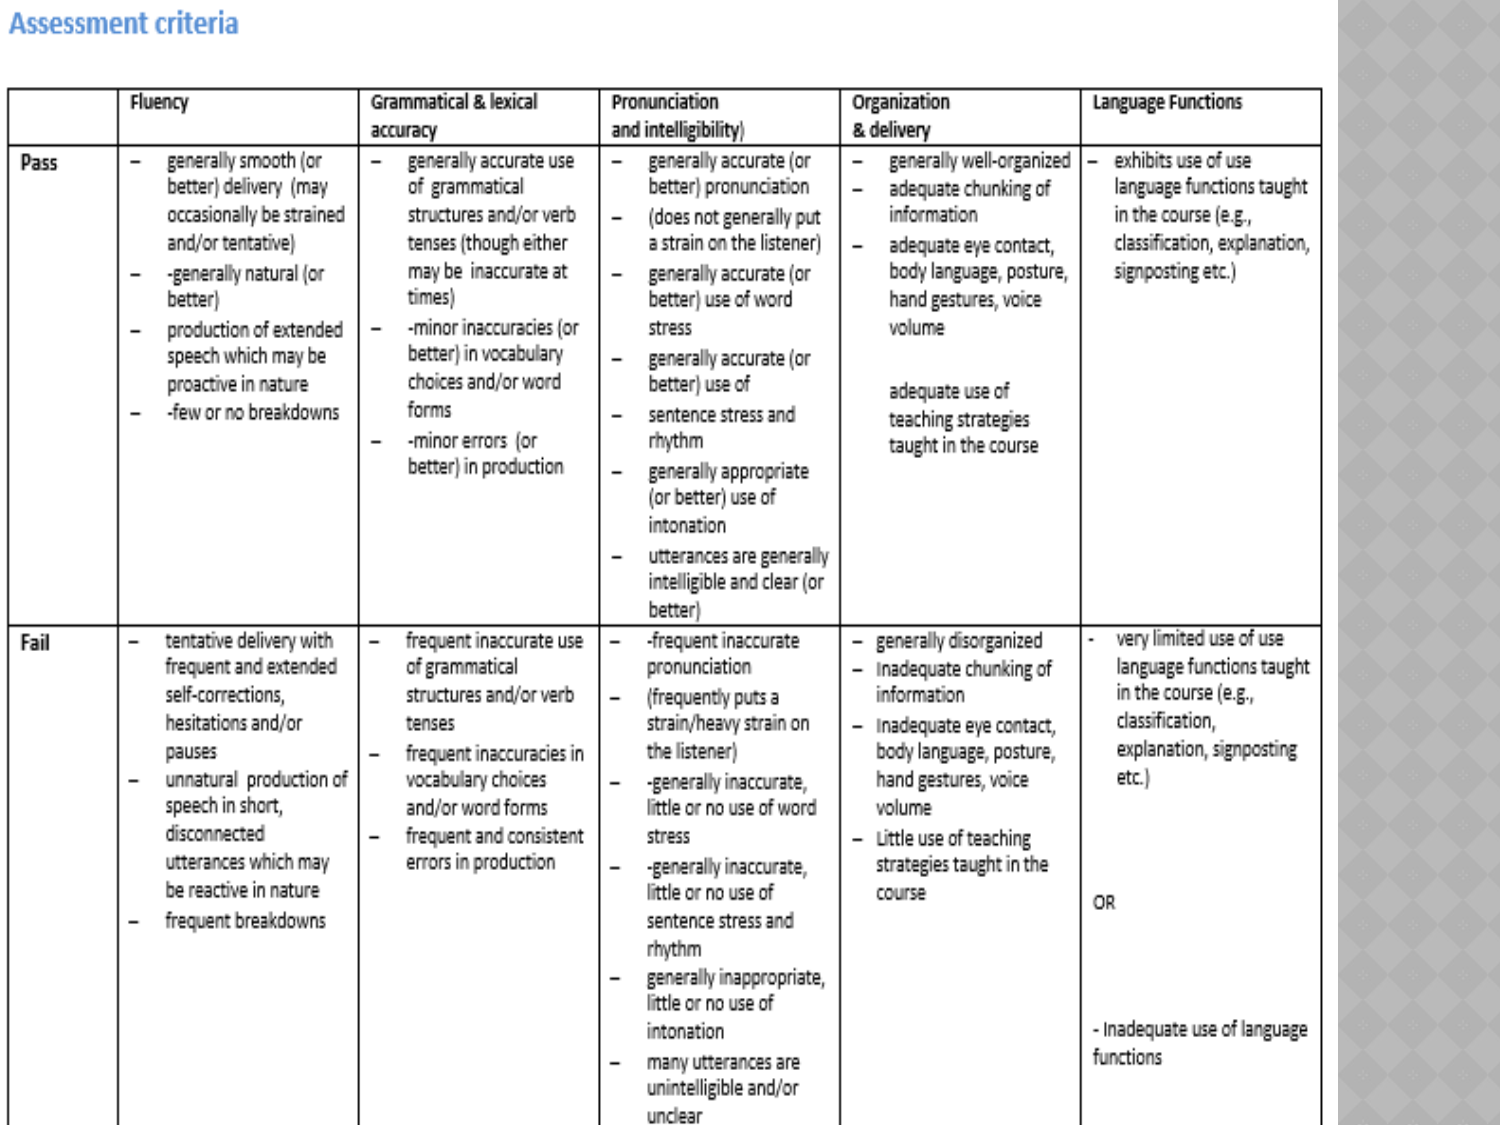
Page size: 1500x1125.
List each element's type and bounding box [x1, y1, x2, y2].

picture [0, 0, 1338, 1125]
